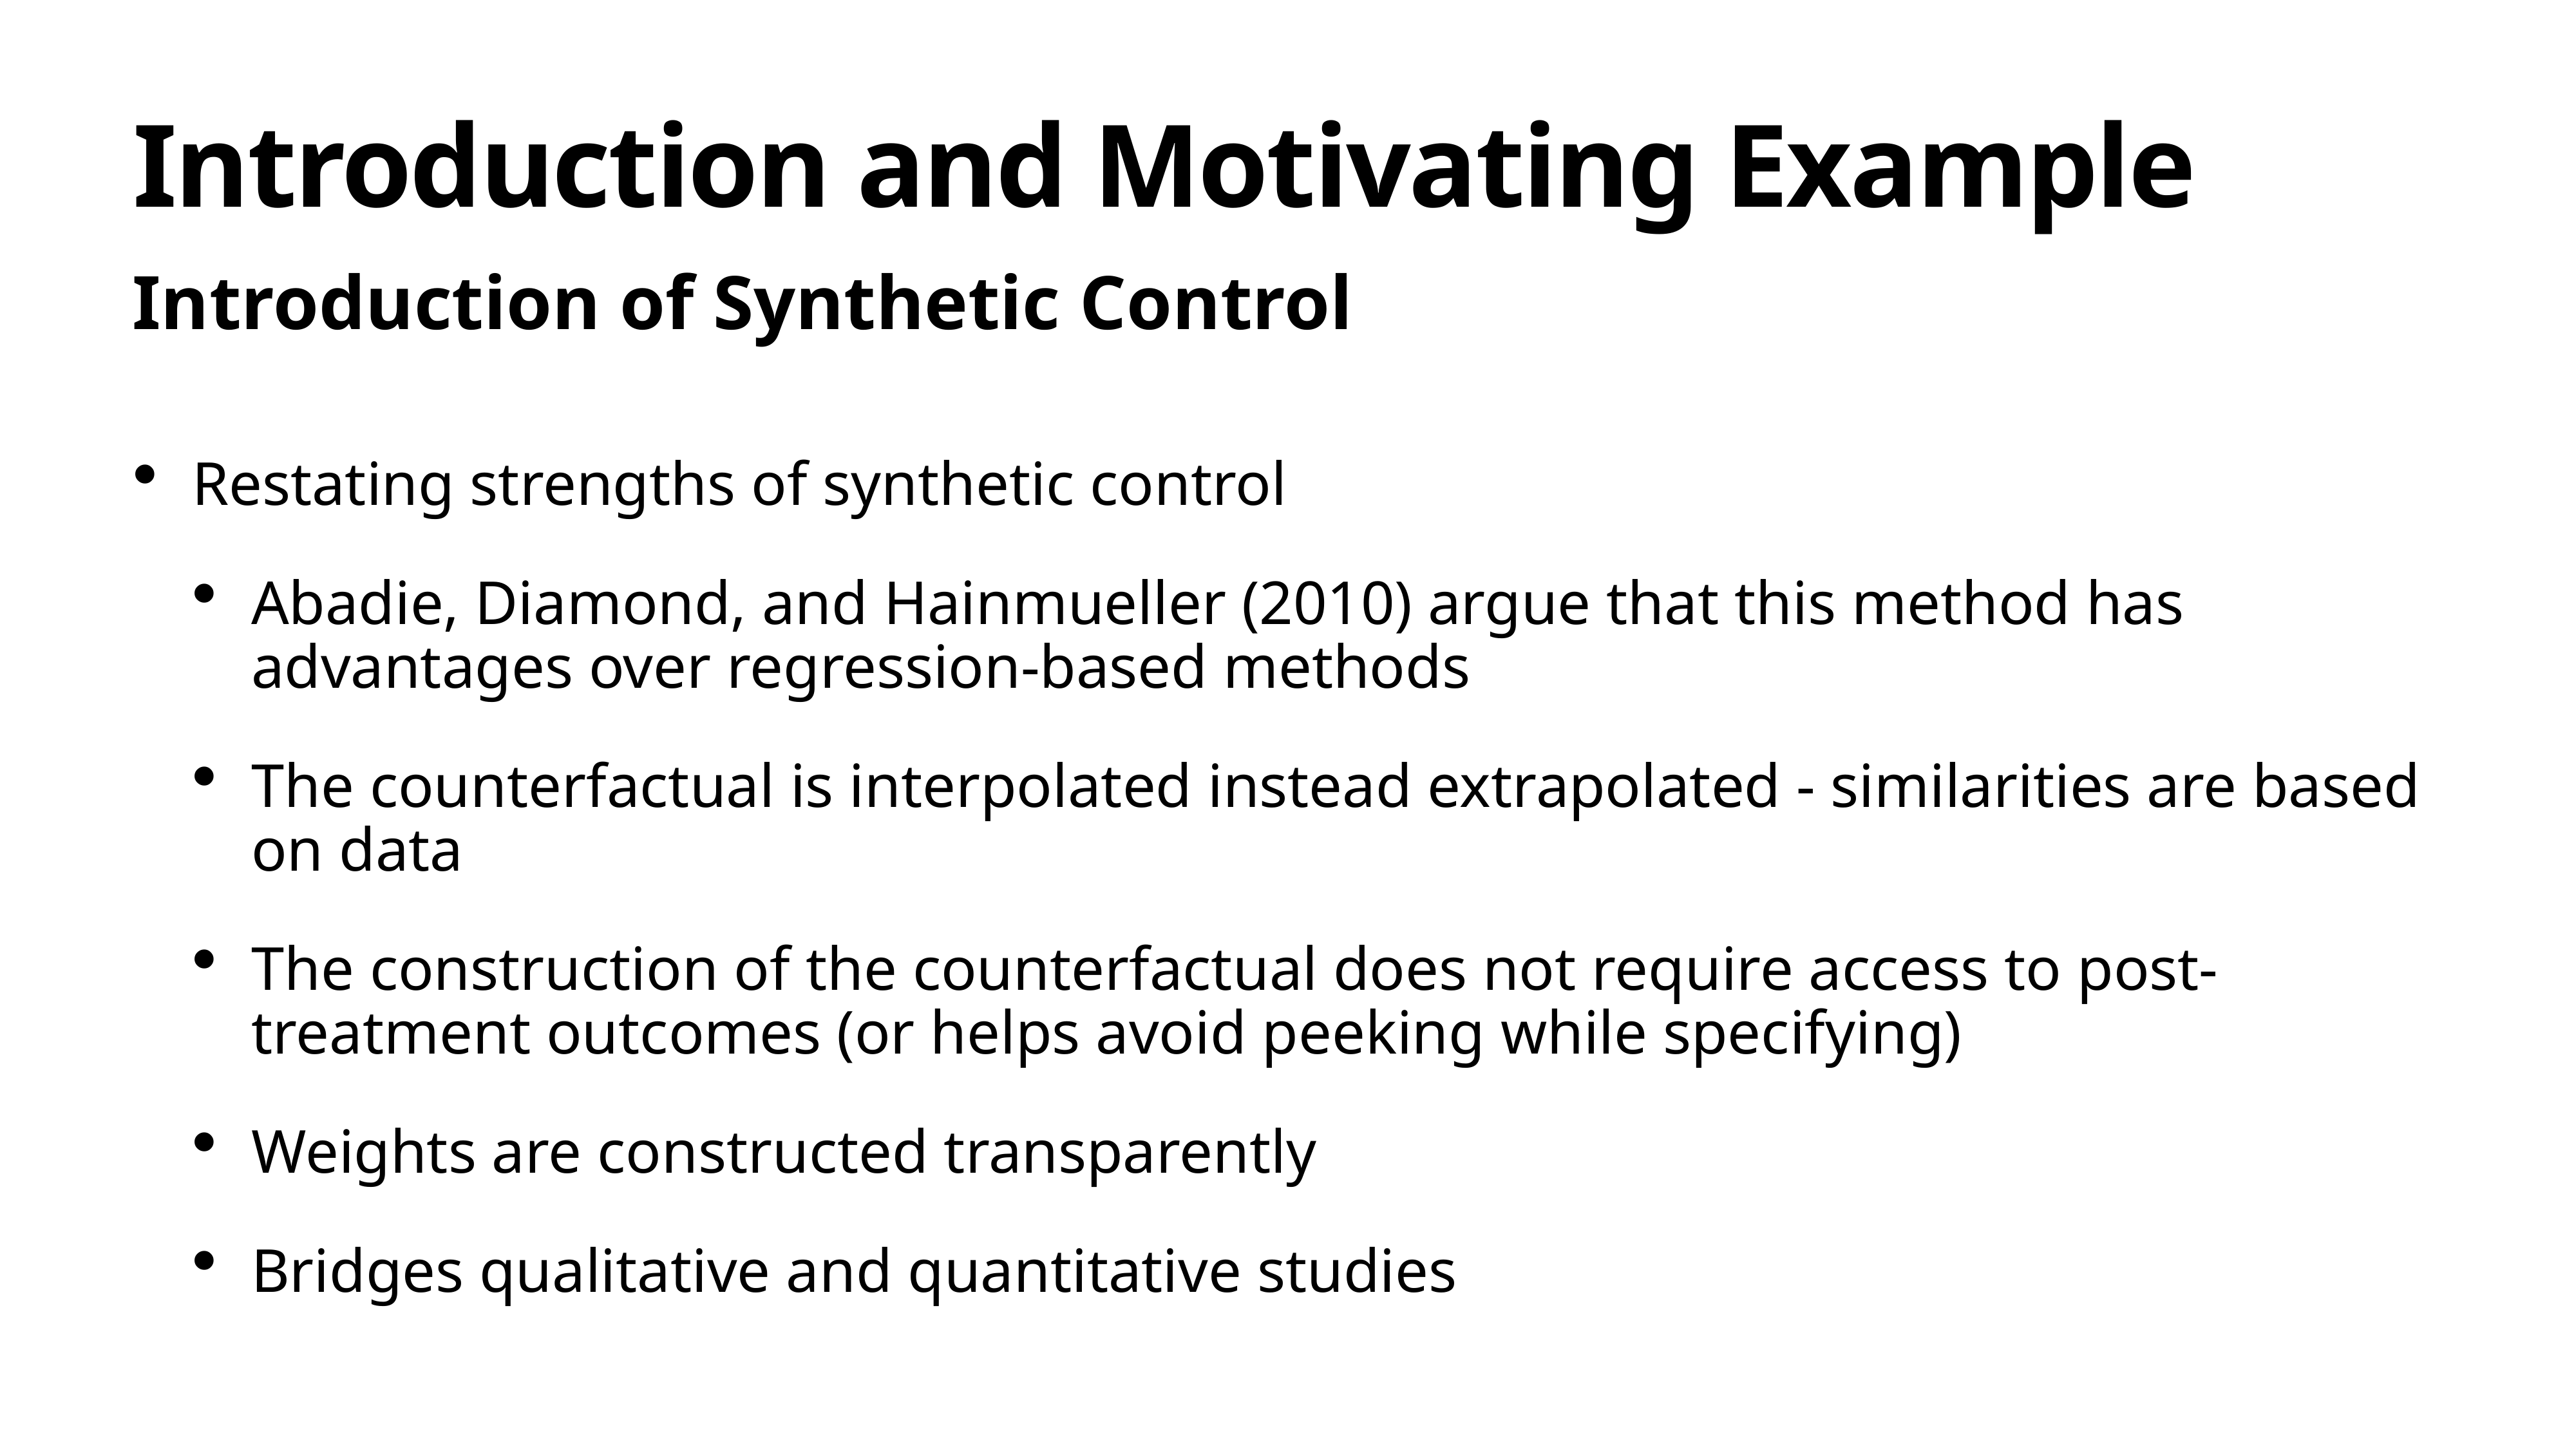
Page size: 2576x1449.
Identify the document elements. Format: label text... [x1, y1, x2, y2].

title Introduction and Motivating Example [127, 113, 2449, 250]
list Restating strengths of synthetic control Abadie, Diamond, and Hainmueller (2010) argue that this method has advantages over regression-based methods The counterfactual is interpolated instead extrapolated - similarities are based on data The construction of the counterfactual does not require access to post-treatment outcomes (or helps avoid peeking while specifying) Weights are constructed transparently Bridges qualitative and quantitative studies [127, 448, 2449, 1321]
list Introduction of Synthetic Control [127, 250, 2449, 350]
